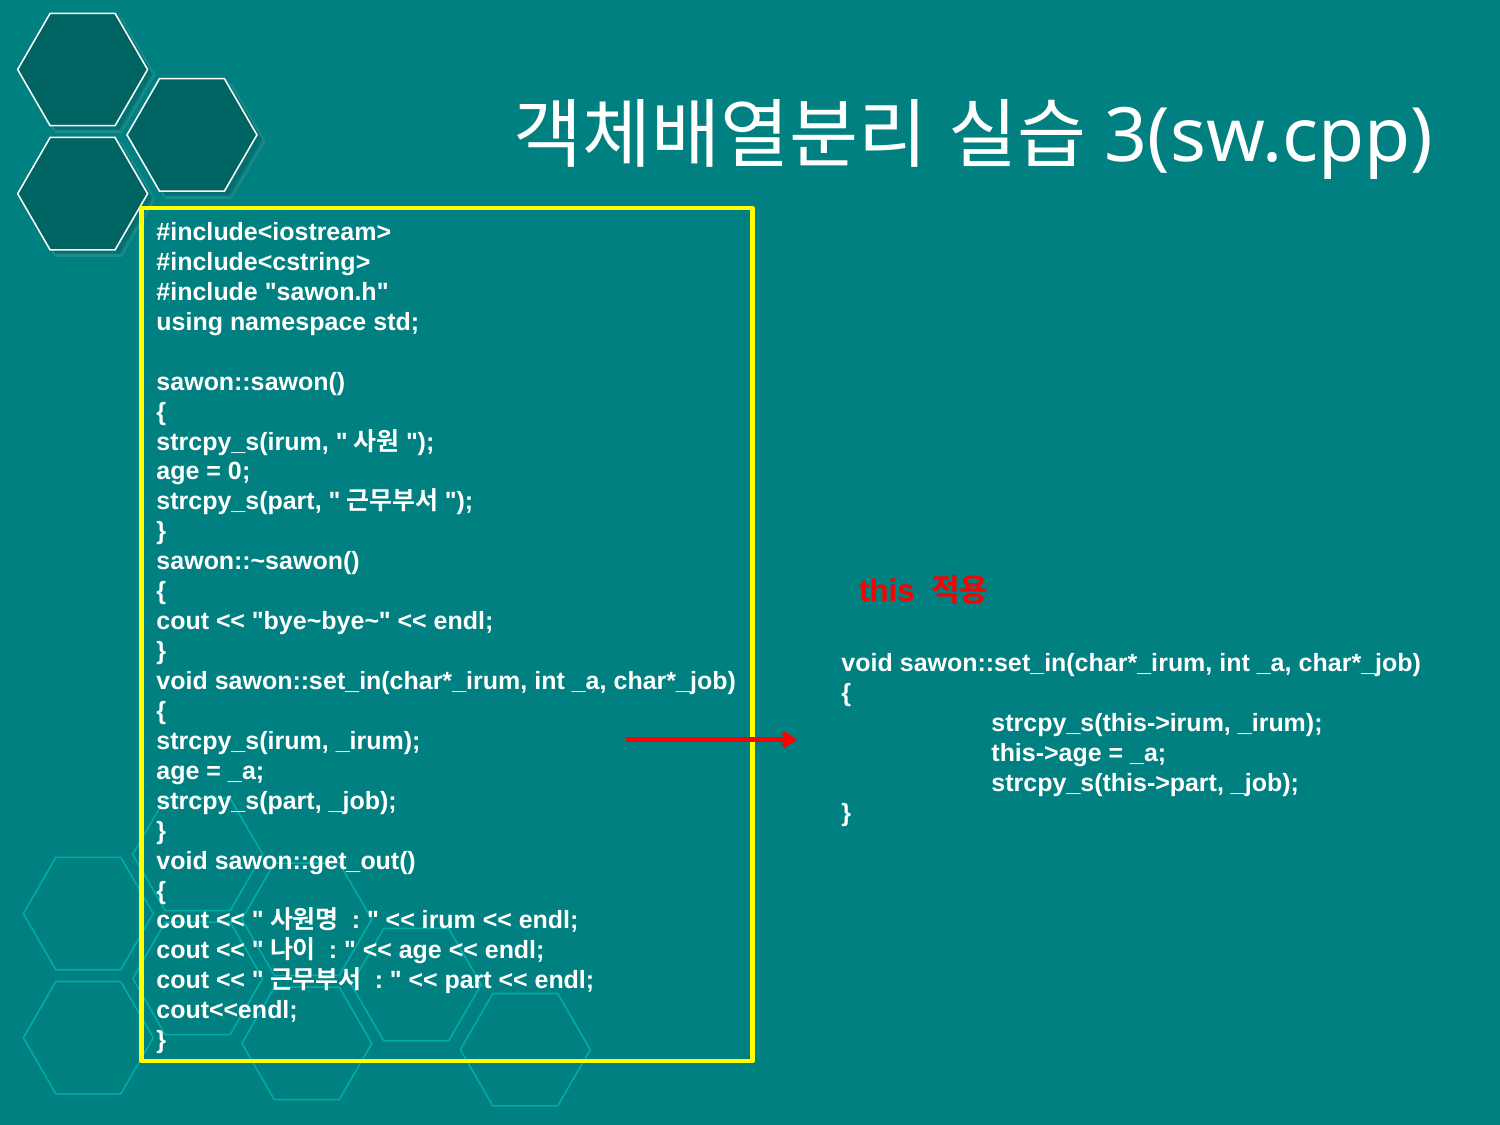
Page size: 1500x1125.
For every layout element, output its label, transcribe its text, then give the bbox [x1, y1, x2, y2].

text_box this 적용 [844, 562, 1040, 628]
text_box 객체배열분리 실습3(sw.cpp) [320, 79, 1449, 210]
text_box #include<iostream> #include<cstring> #include "sawon.h" using namespace std; sawon::sawon() { strcpy_s(irum, "사원"); age = 0; strcpy_s(part, "근무부서"); } sawon::~sawon() { cout << "bye~bye~" << endl; } void sawon::set_in(char*_irum, int _a, char*_job) { strcpy_s(irum, _irum); age = _a; strcpy_s(part, _job); } void sawon::get_out() { cout << "사원명 : " << irum << endl; cout << "나이 : " << age << endl; cout << "근무부서 : " << part << endl; cout<<endl; } [141, 208, 753, 1062]
text_box void sawon::set_in(char*_irum, int _a, char*_job) { strcpy_s(this->irum, _irum); this->age = _a; strcpy_s(this->part, _job); } [826, 639, 1500, 835]
